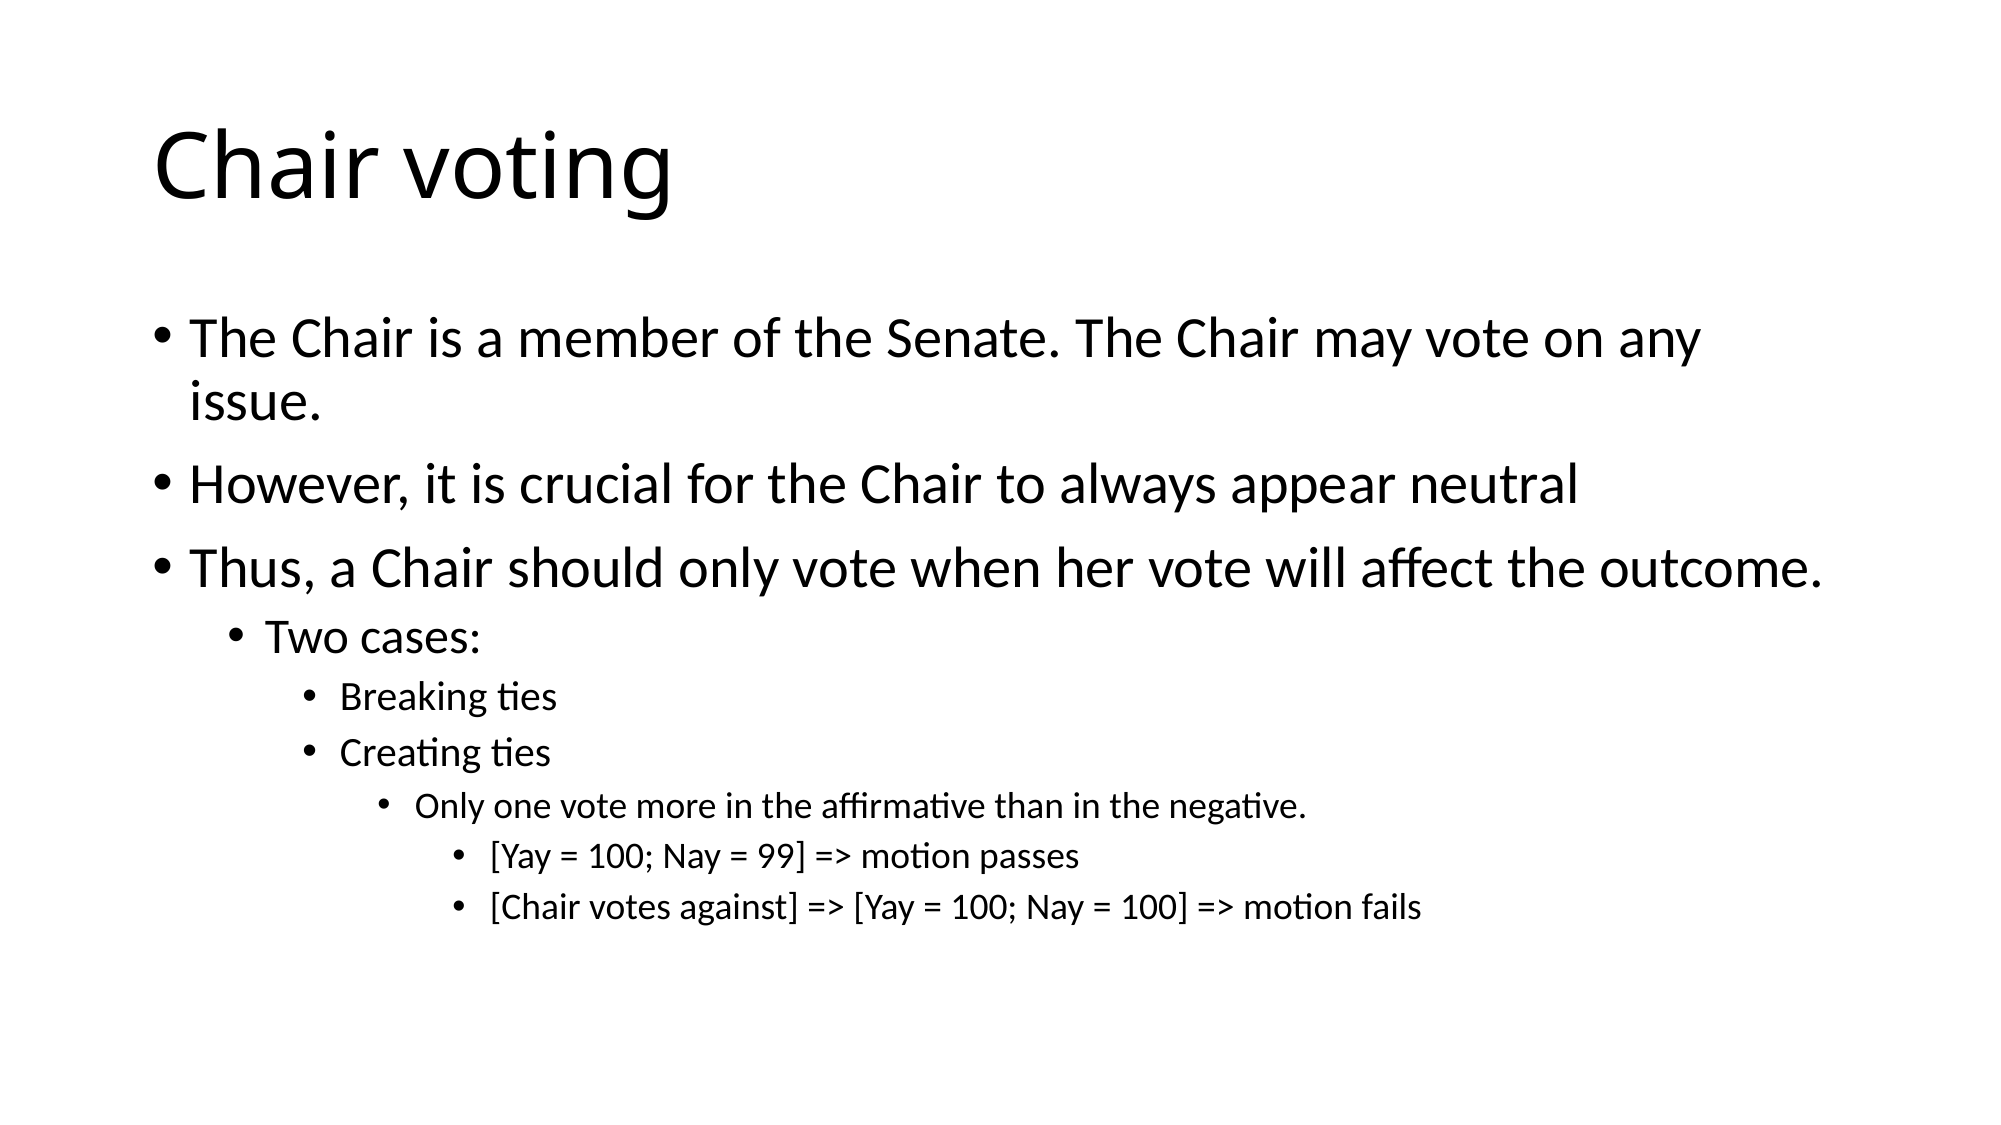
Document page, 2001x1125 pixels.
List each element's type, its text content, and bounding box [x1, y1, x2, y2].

title Chair voting [137, 59, 1863, 278]
list The Chair is a member of the Senate. The Chair may vote on any issue. However, it is crucial for the Chair to always appear neutral Thus, a Chair should only vote when her vote will affect the outcome. Two cases: Breaking ties Creating ties Only one vote more in the affirmative than in the negative. [Yay = 100; Nay = 99] => motion passes [Chair votes against] => [Yay = 100; Nay = 100] => motion fails [137, 299, 1863, 1014]
